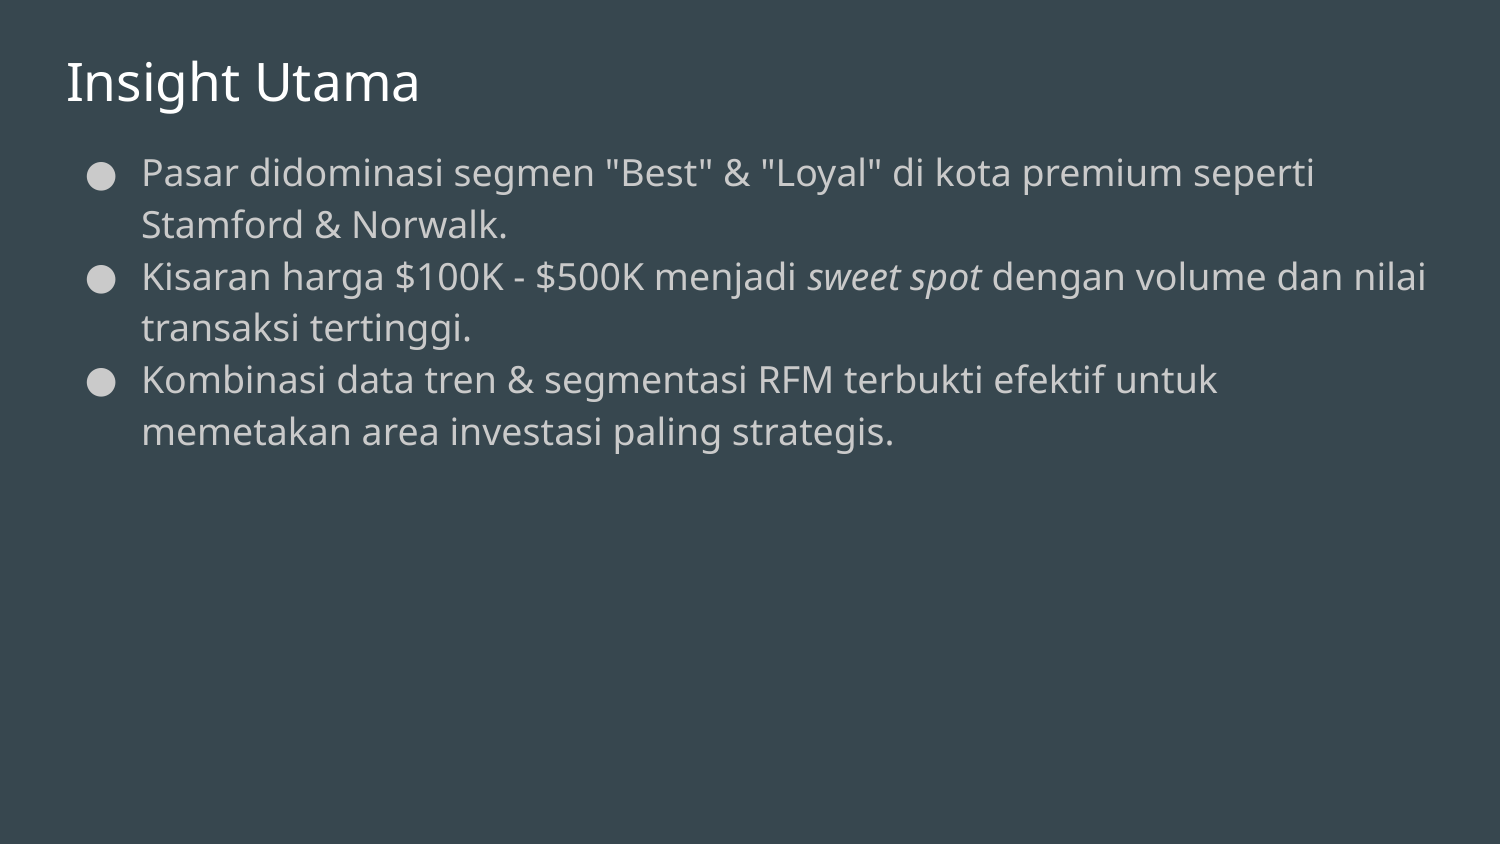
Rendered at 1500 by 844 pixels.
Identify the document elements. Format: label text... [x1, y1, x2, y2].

title Insight Utama [51, 33, 1449, 127]
list Pasar didominasi segmen "Best" & "Loyal" di kota premium seperti Stamford & Norwalk. Kisaran harga $100K - $500K menjadi sweet spot dengan volume dan nilai transaksi tertinggi. Kombinasi data tren & segmentasi RFM terbukti efektif untuk memetakan area investasi paling strategis. [51, 127, 1449, 750]
